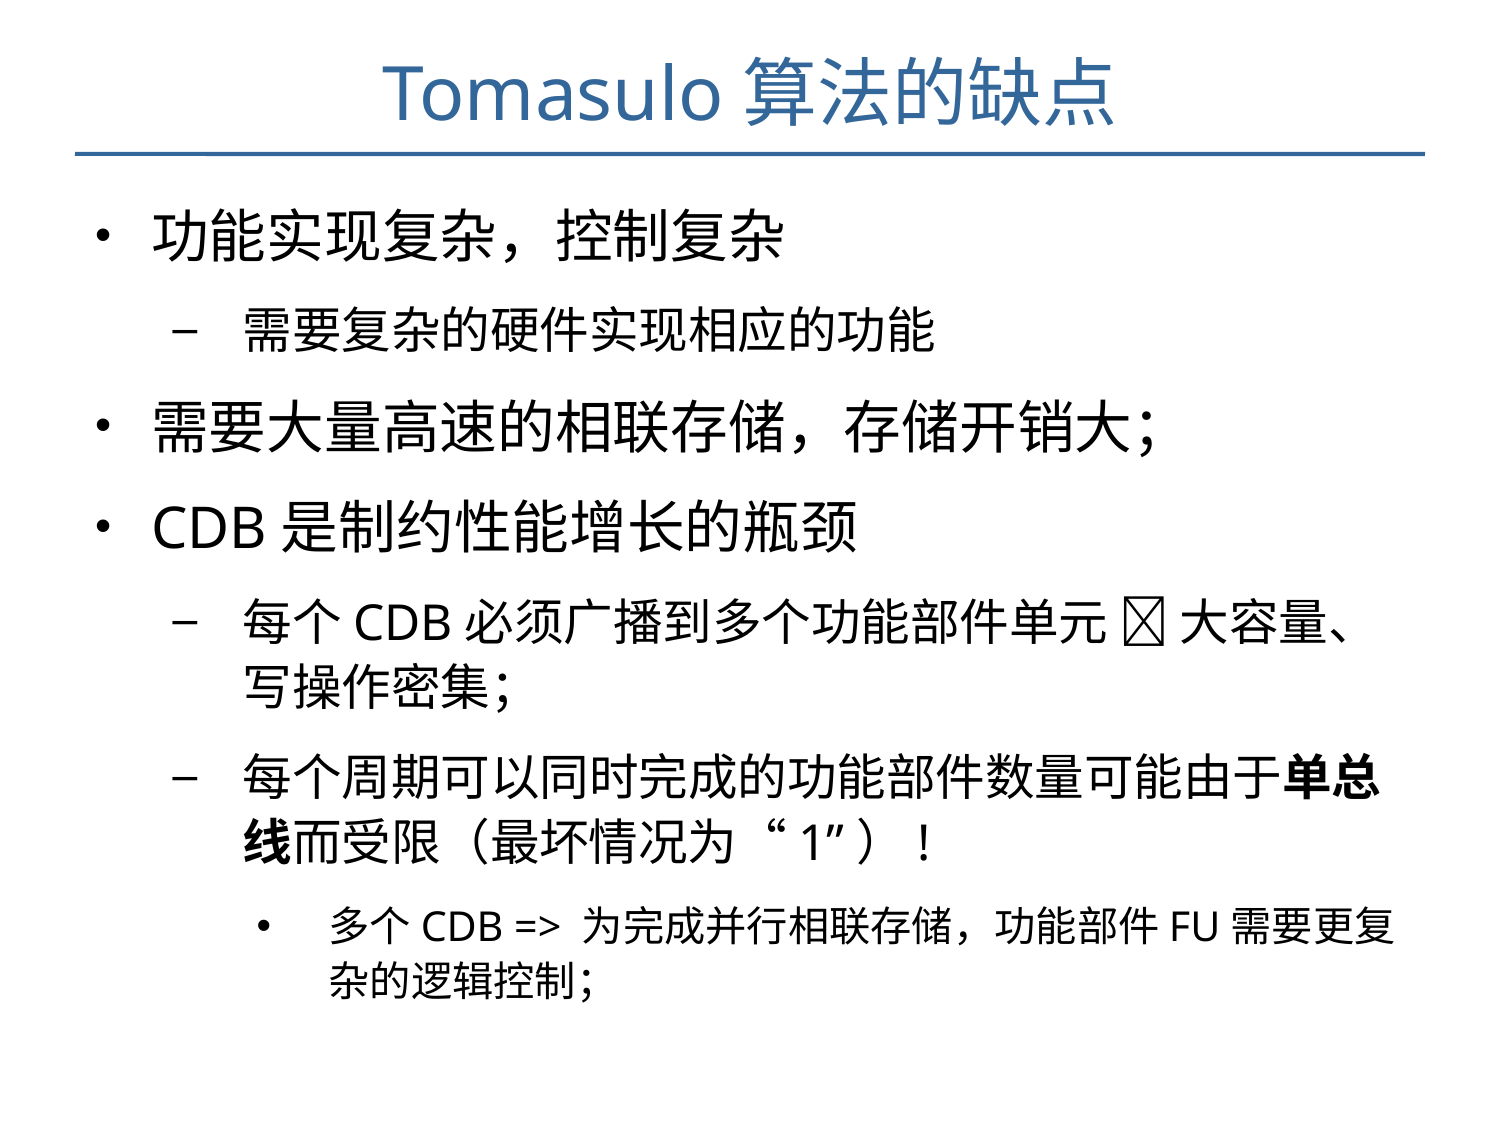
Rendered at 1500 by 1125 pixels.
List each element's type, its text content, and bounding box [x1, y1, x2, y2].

title Tomasulo算法的缺点 [0, 34, 1500, 147]
list 功能实现复杂，控制复杂 需要复杂的硬件实现相应的功能 需要大量高速的相联存储，存储开销大； CDB是制约性能增长的瓶颈 每个CDB必须广播到多个功能部件单元  大容量、写操作密集； 每个周期可以同时完成的功能部件数量可能由于单总线而受限（最坏情况为“1”）! 多个CDB => 为完成并行相联存储，功能部件FU需要更复杂的逻辑控制； [80, 185, 1418, 1020]
